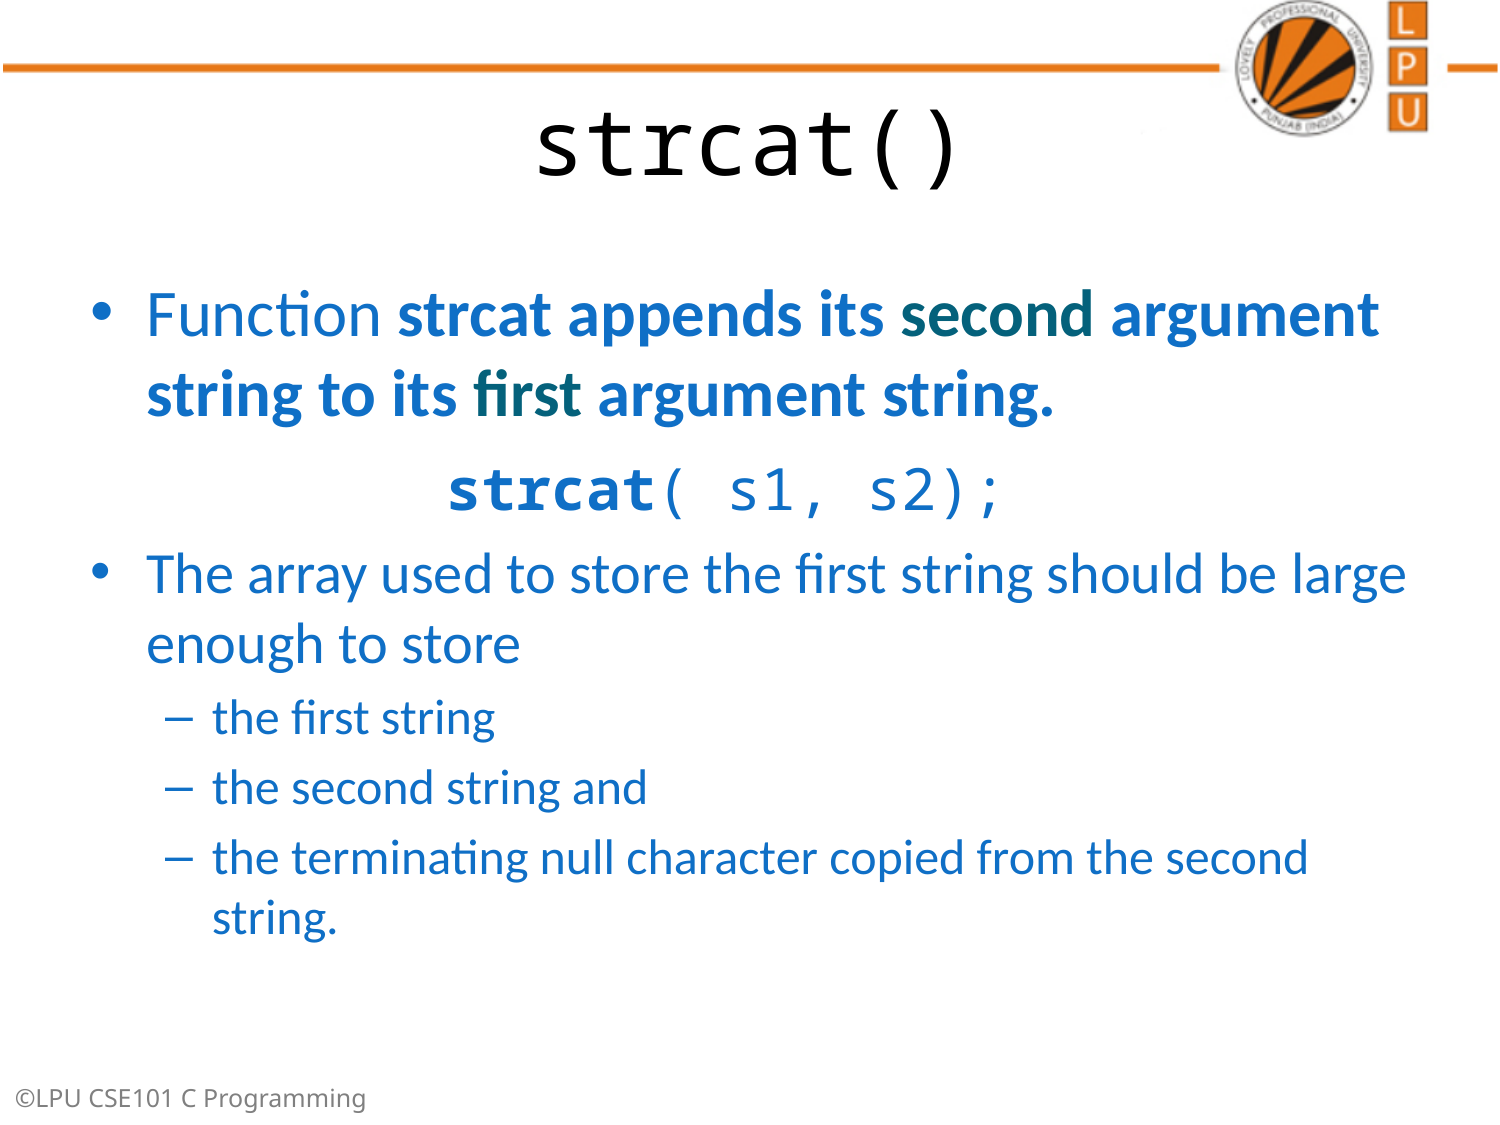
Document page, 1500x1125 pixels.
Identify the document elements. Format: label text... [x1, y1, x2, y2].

list Function strcat appends its second argument string to its first argument string. strcat( s1, s2); The array used to store the first string should be large enough to store the first string the second string and the terminating null character copied from the second string. [75, 262, 1425, 1005]
title strcat() [75, 45, 1425, 233]
picture [3, 0, 1500, 155]
